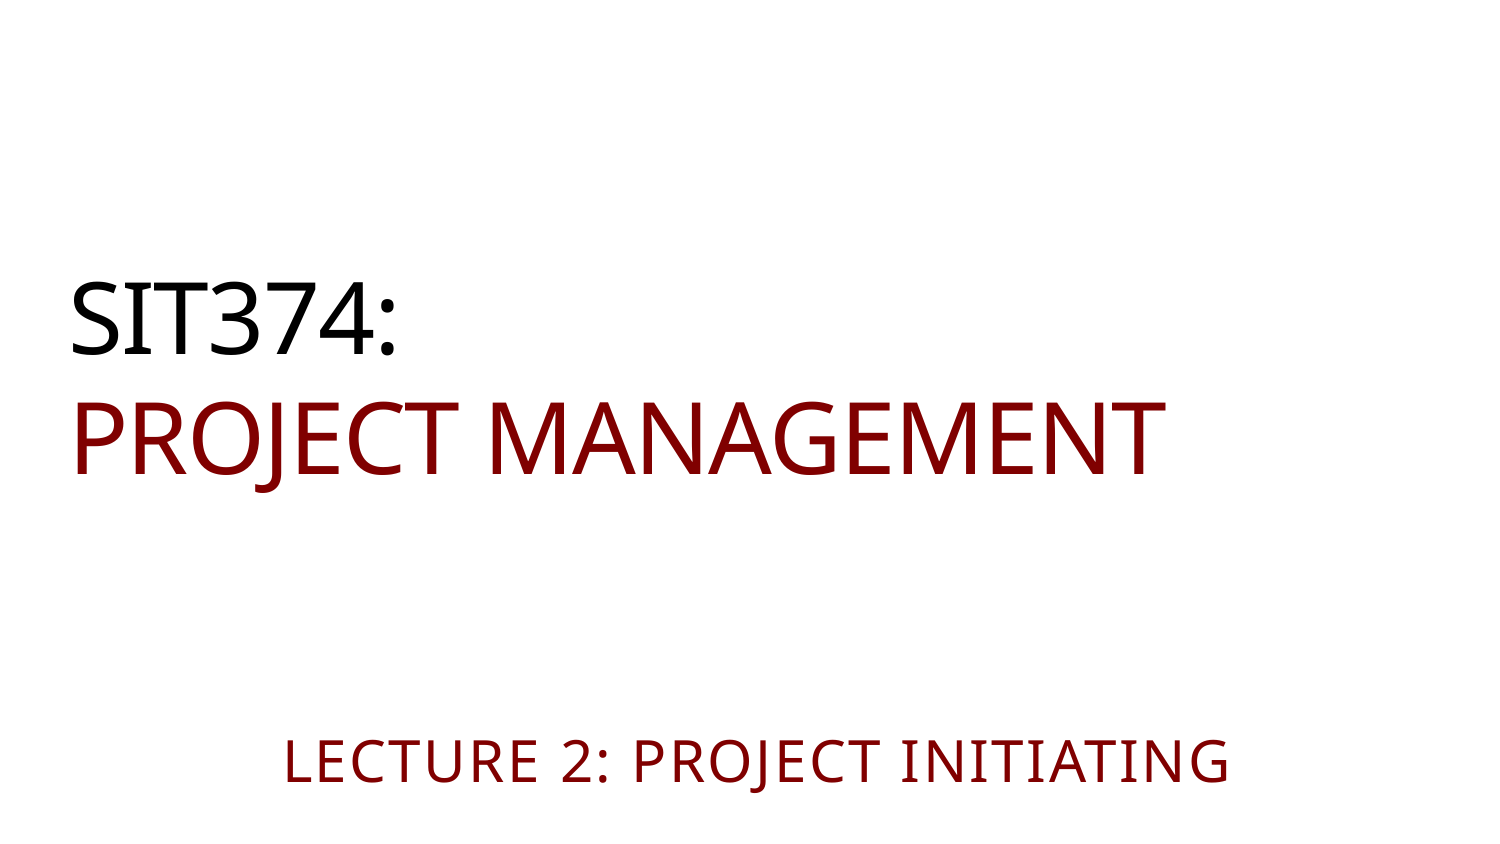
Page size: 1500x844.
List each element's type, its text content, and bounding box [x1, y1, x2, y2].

title SIT374: Project Management [53, 209, 1471, 540]
subtitle Lecture 2: Project Initiating [194, 717, 1320, 830]
